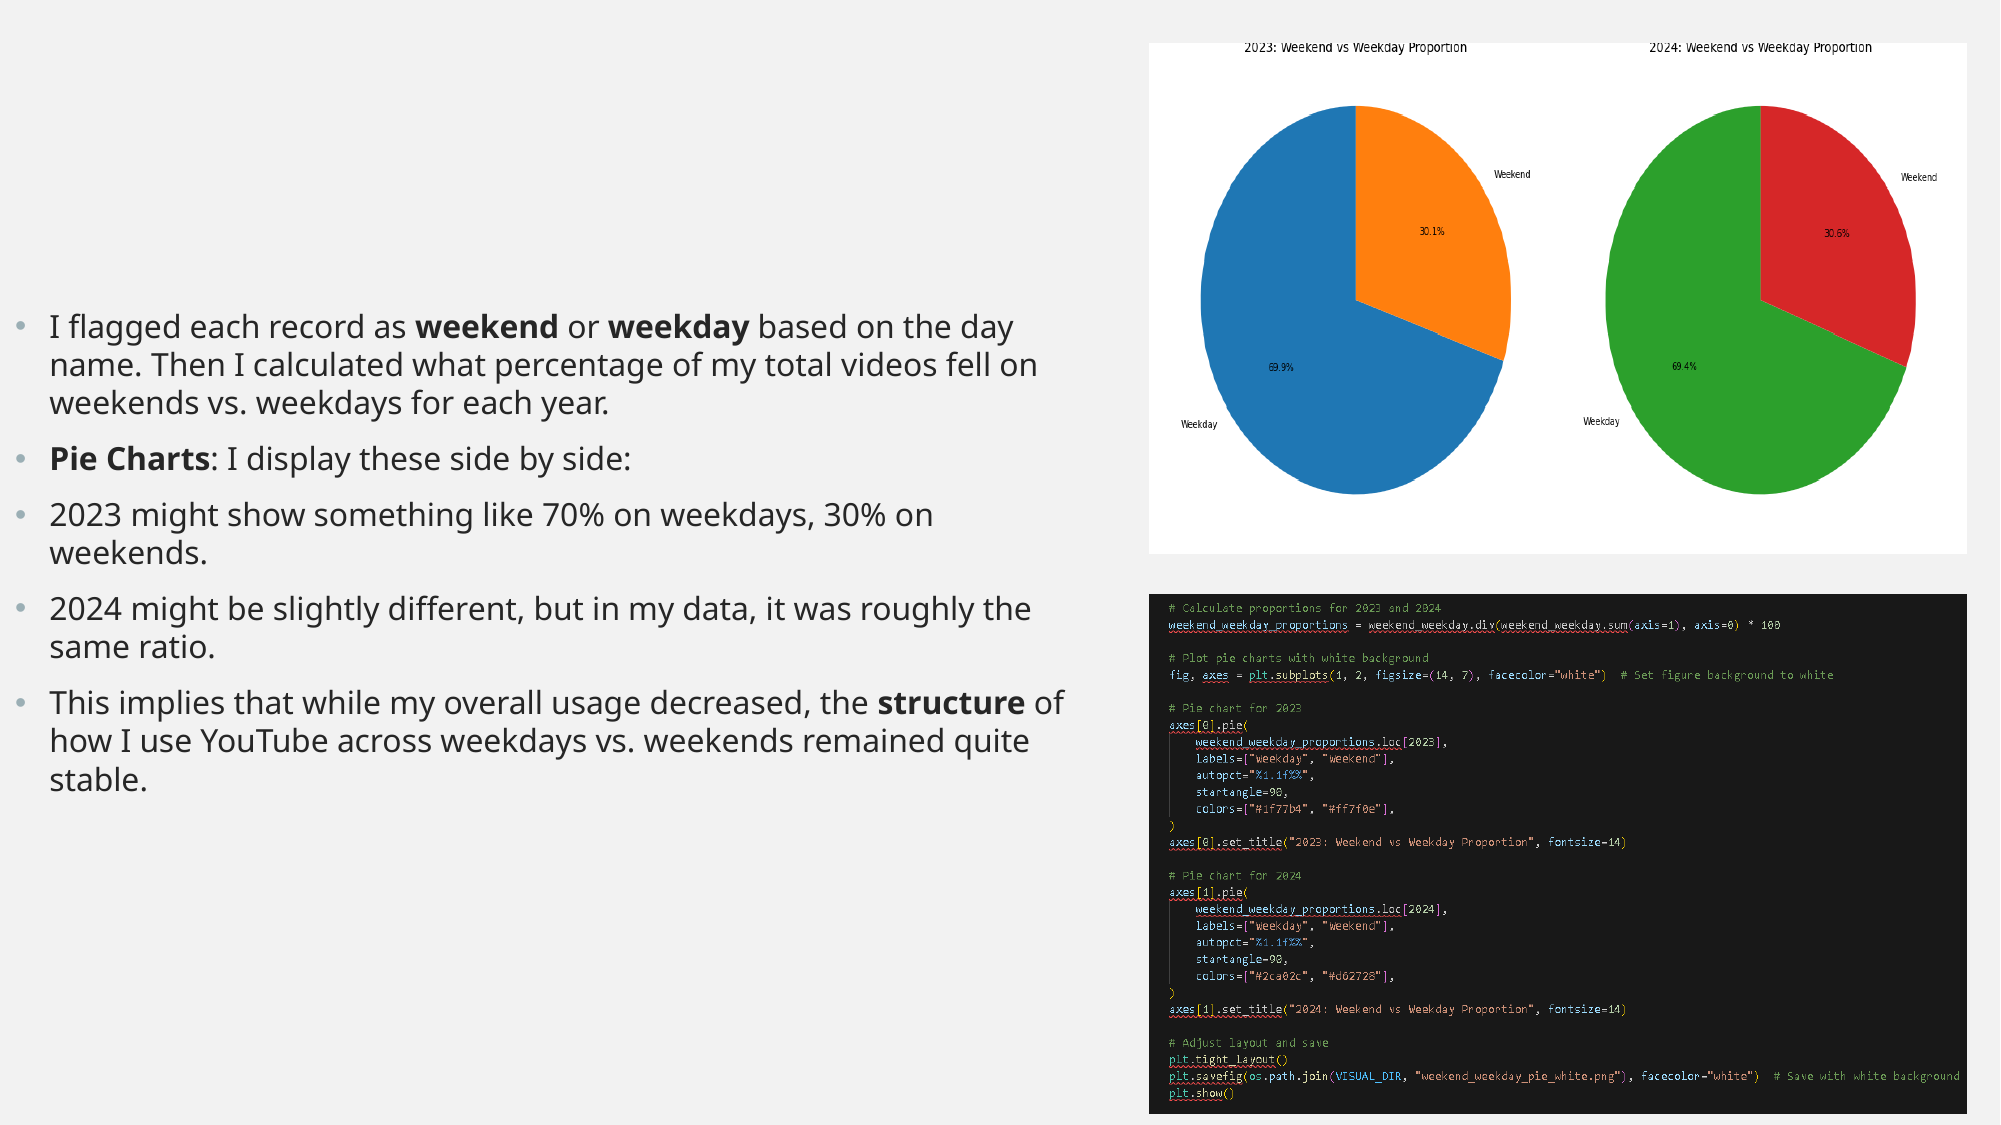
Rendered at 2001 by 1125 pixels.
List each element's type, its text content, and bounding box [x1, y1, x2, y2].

picture [1149, 594, 1967, 1114]
list I flagged each record as weekend or weekday based on the day name. Then I calculated what percentage of my total videos fell on weekends vs. weekdays for each year. Pie Charts: I display these side by side: 2023 might show something like 70% on weekdays, 30% on weekends. 2024 might be slightly different, but in my data, it was roughly the same ratio. This implies that while my overall usage decreased, the structure of how I use YouTube across weekdays vs. weekends remained quite stable. [0, 299, 1082, 809]
picture [1149, 43, 1967, 554]
